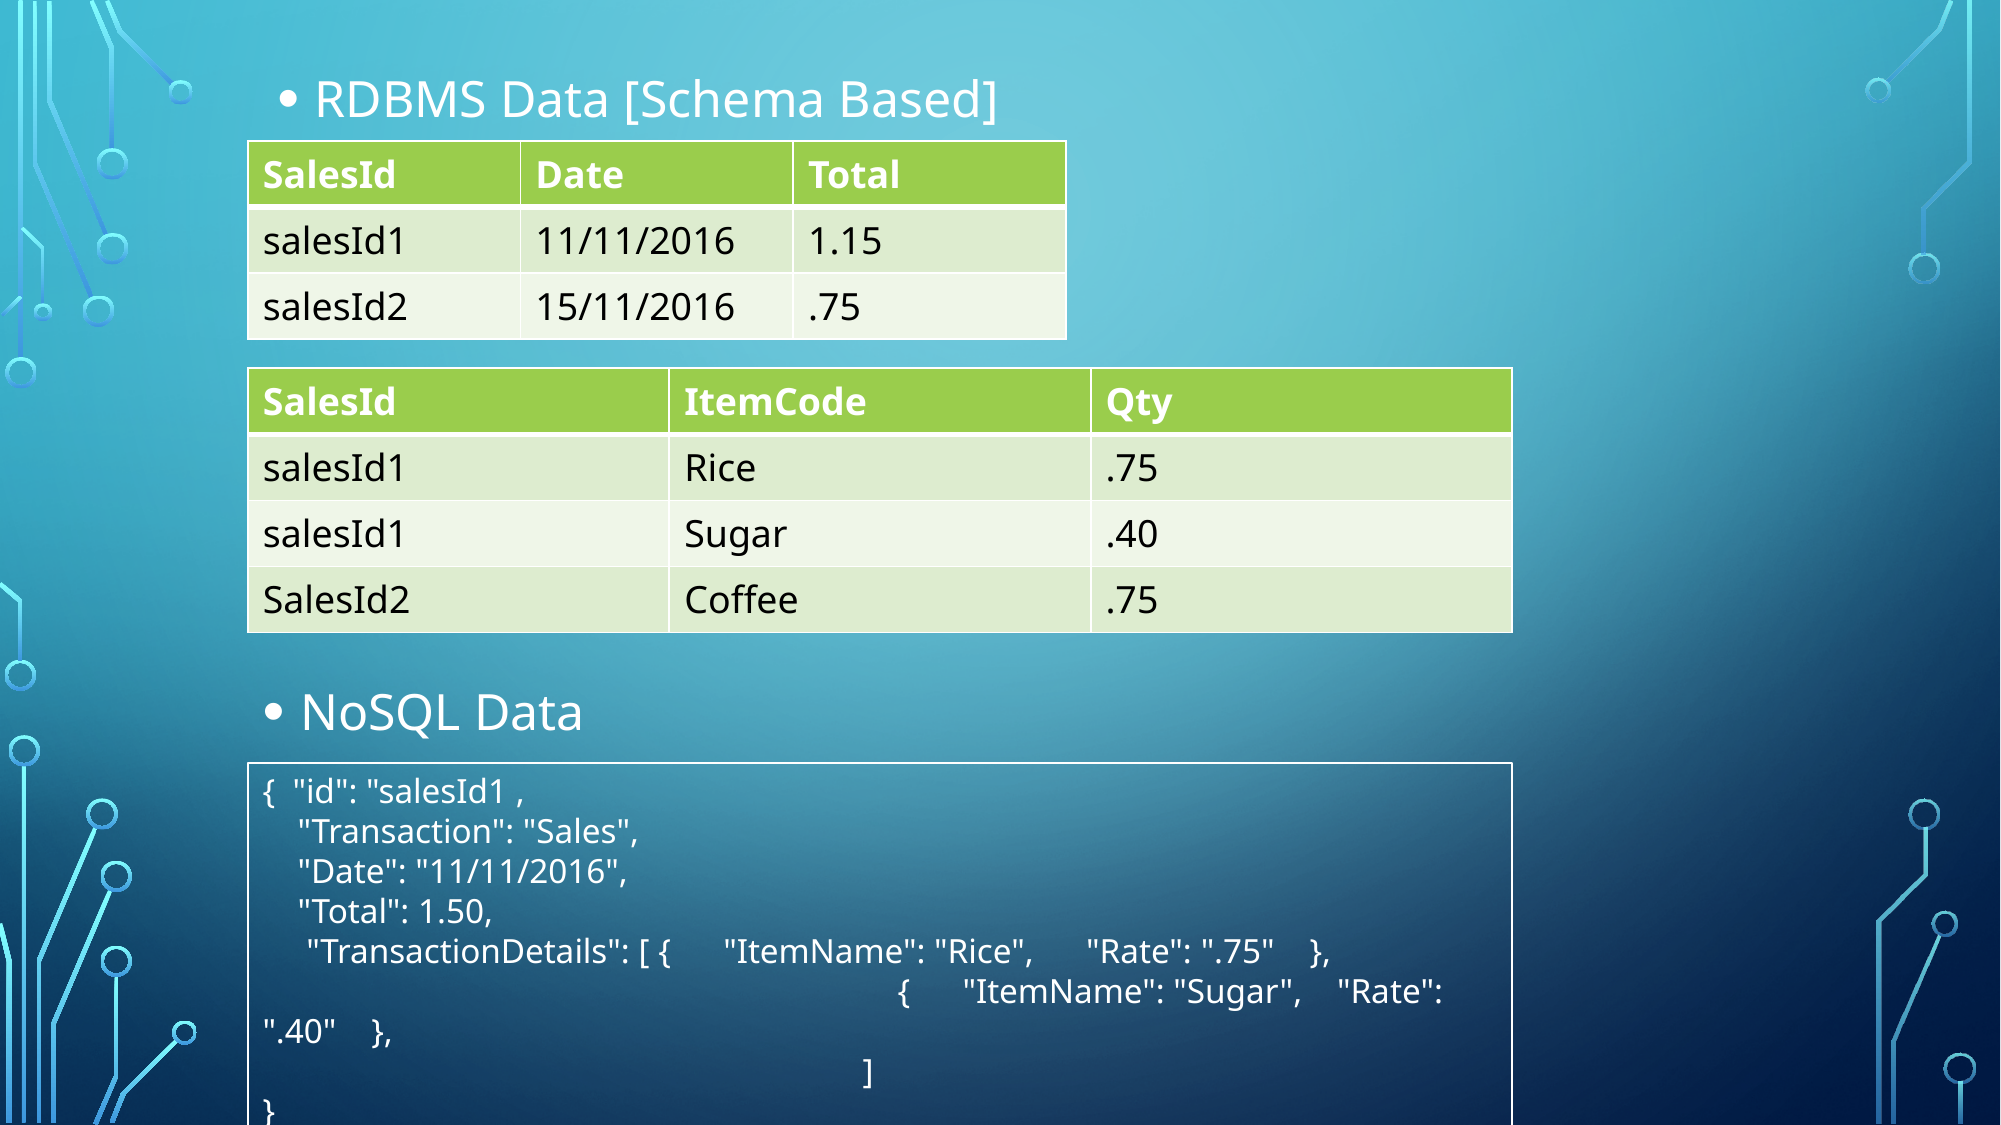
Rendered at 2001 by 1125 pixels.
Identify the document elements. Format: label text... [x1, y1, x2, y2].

text_box { "id": "salesId1 , "Transaction": "Sales", "Date": "11/11/2016", "Total": 1.50, "TransactionDetails": [ { "ItemName": "Rice", "Rate": ".75" }, { "ItemName": "Sugar", "Rate": ".40" }, ] } [247, 763, 1513, 1125]
table_header Total [794, 142, 1065, 204]
table_cell Sugar [670, 501, 1090, 566]
table_header Date [521, 142, 792, 204]
table_cell 1.15 [794, 210, 1065, 272]
table_cell salesId2 [249, 274, 520, 338]
table_cell 15/11/2016 [521, 274, 792, 338]
table_cell .75 [794, 274, 1065, 338]
table_cell 11/11/2016 [521, 210, 792, 272]
table_header Qty [1092, 369, 1511, 432]
table_cell .40 [1092, 501, 1511, 566]
table_cell Coffee [670, 567, 1090, 632]
list RDBMS Data [Schema Based] [262, 48, 1844, 506]
table_cell .75 [1092, 437, 1511, 500]
table_cell .75 [1092, 567, 1511, 632]
table_cell Rice [670, 437, 1090, 500]
table_cell salesId1 [249, 437, 668, 500]
table_cell SalesId2 [249, 567, 668, 632]
text_box NoSQL Data [247, 660, 1830, 989]
table_header SalesId [249, 142, 520, 204]
table_cell salesId1 [249, 210, 520, 272]
table_cell salesId1 [249, 501, 668, 566]
table_header SalesId [249, 369, 668, 432]
table_header ItemCode [670, 369, 1090, 432]
